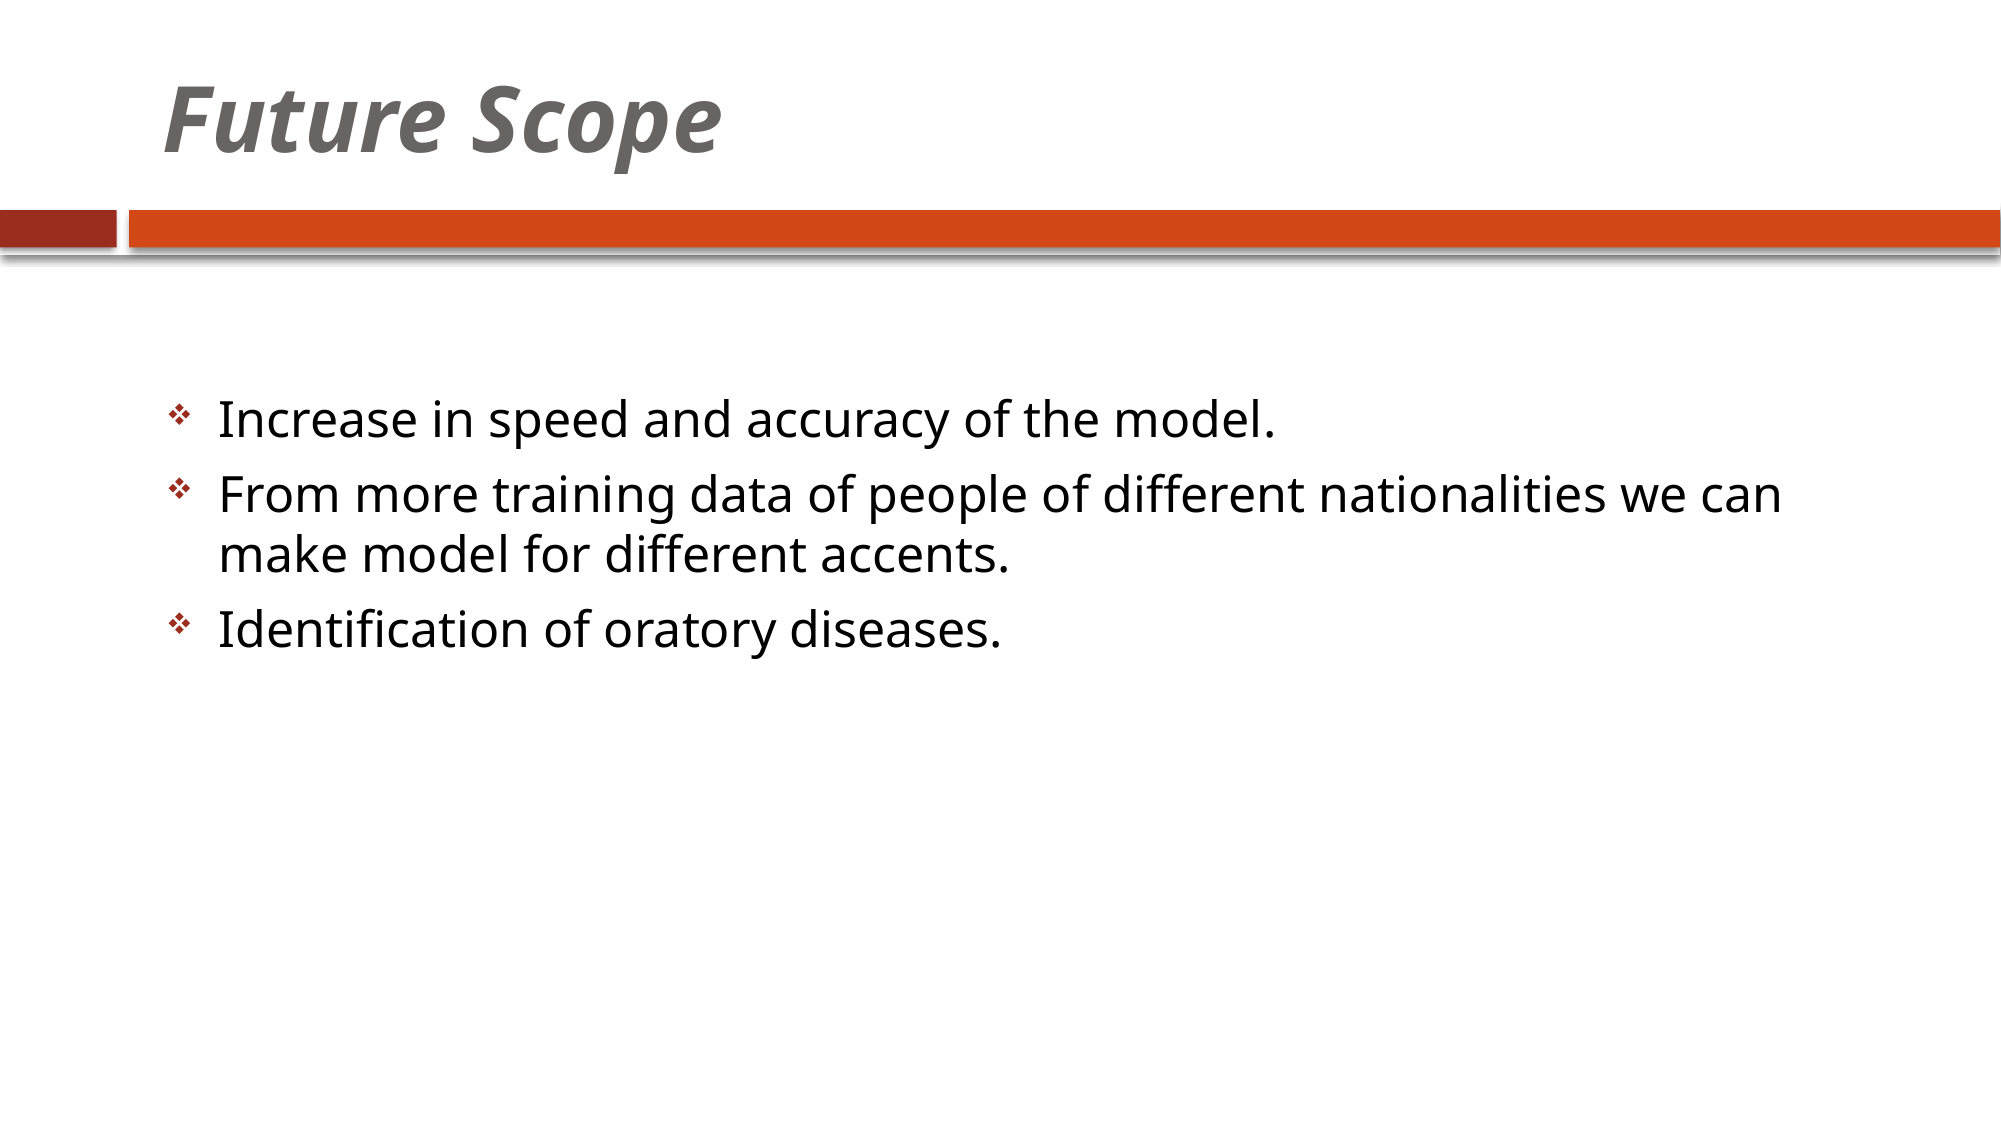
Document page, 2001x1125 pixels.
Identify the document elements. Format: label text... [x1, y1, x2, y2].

list Increase in speed and accuracy of the model. From more training data of people of different nationalities we can make model for different accents. Identification of oratory diseases. [151, 380, 1850, 1104]
title Future Scope [148, 33, 1847, 199]
